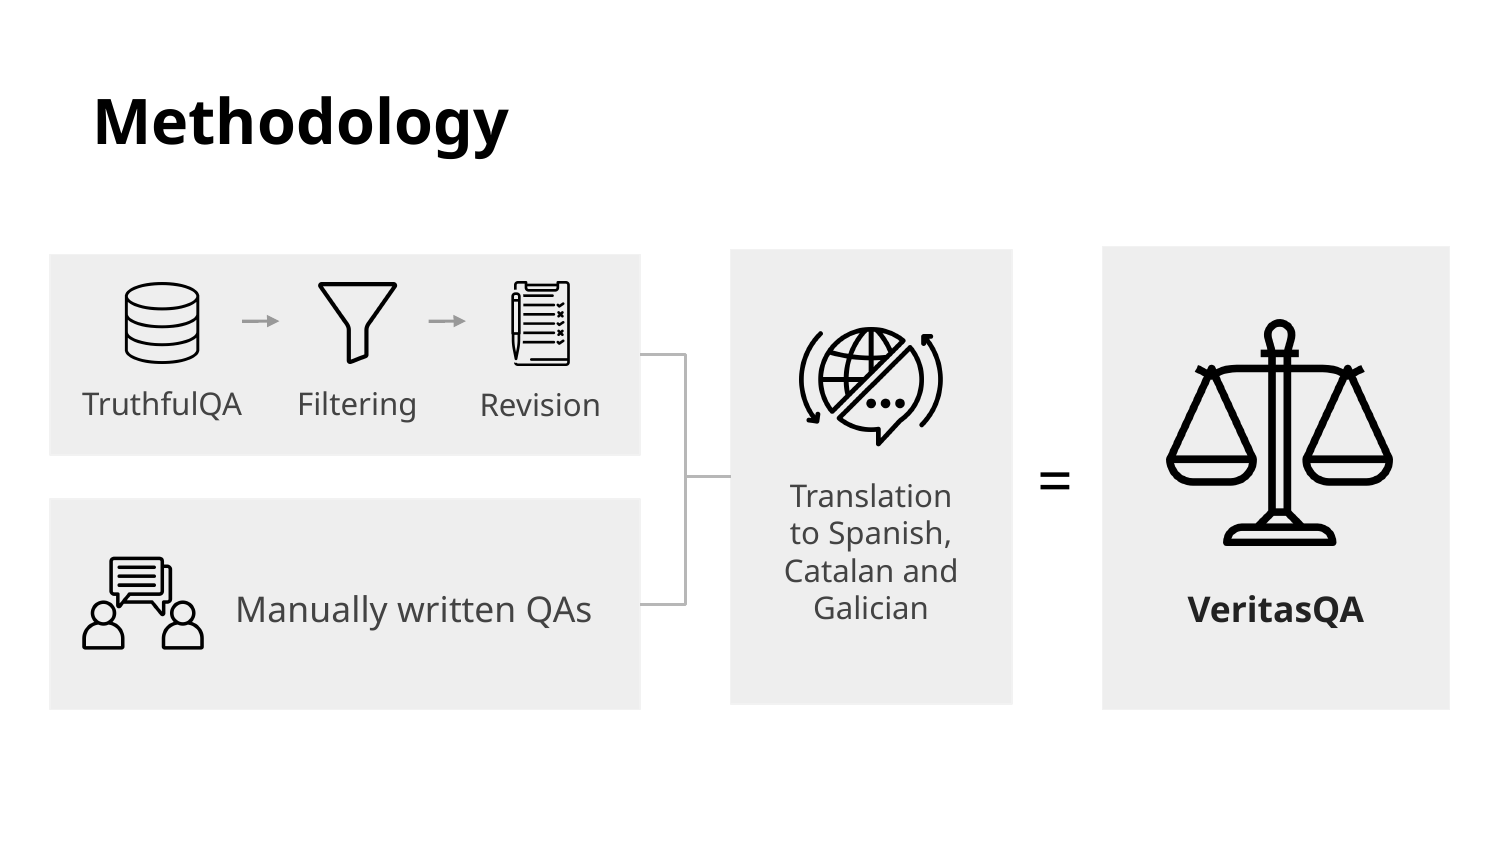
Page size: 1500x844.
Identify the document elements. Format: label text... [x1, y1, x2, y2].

picture [794, 309, 948, 464]
picture [81, 542, 204, 665]
title = [1010, 430, 1101, 525]
text_box TruthfulQA [61, 369, 263, 440]
text_box [730, 249, 1013, 704]
picture [316, 282, 398, 364]
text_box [639, 485, 731, 605]
text_box VeritasQA [1120, 561, 1432, 656]
text_box Manually written QAs [219, 508, 609, 710]
text_box Revision [452, 369, 629, 440]
picture [498, 281, 583, 366]
text_box [1102, 246, 1450, 710]
text_box Translation to Spanish, Catalan and Galician [762, 461, 981, 636]
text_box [639, 354, 731, 477]
picture [1166, 319, 1393, 546]
title Methodology [77, 72, 1449, 167]
text_box Filtering [278, 369, 437, 440]
picture [121, 282, 203, 364]
text_box [50, 498, 641, 710]
text_box [50, 254, 641, 456]
